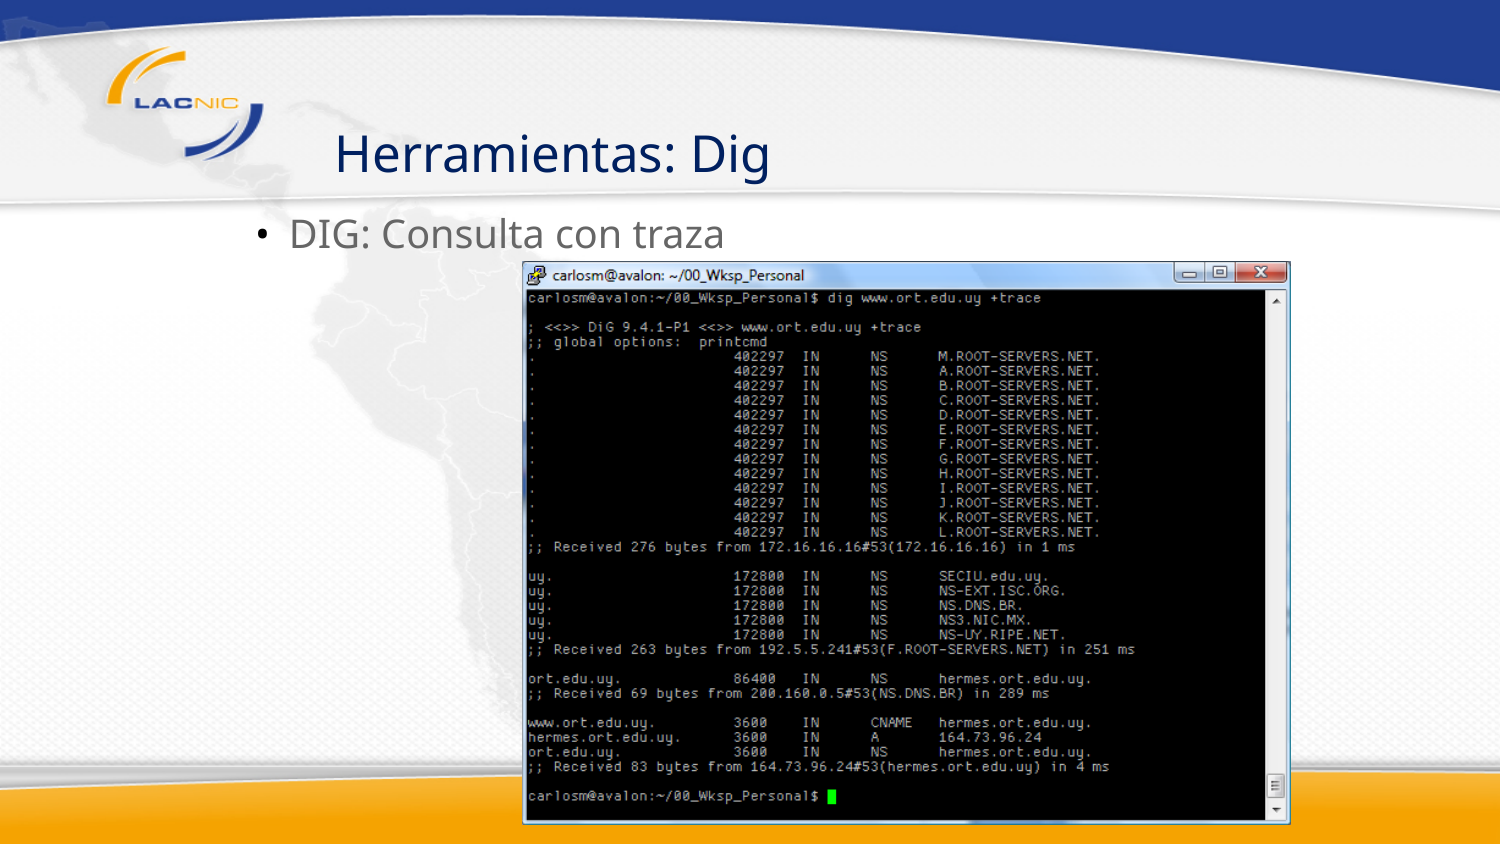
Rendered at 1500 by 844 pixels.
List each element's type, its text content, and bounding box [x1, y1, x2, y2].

list DIG: Consulta con traza [244, 204, 1276, 815]
picture [0, 0, 1500, 844]
title Herramientas: Dig [334, 0, 1462, 183]
